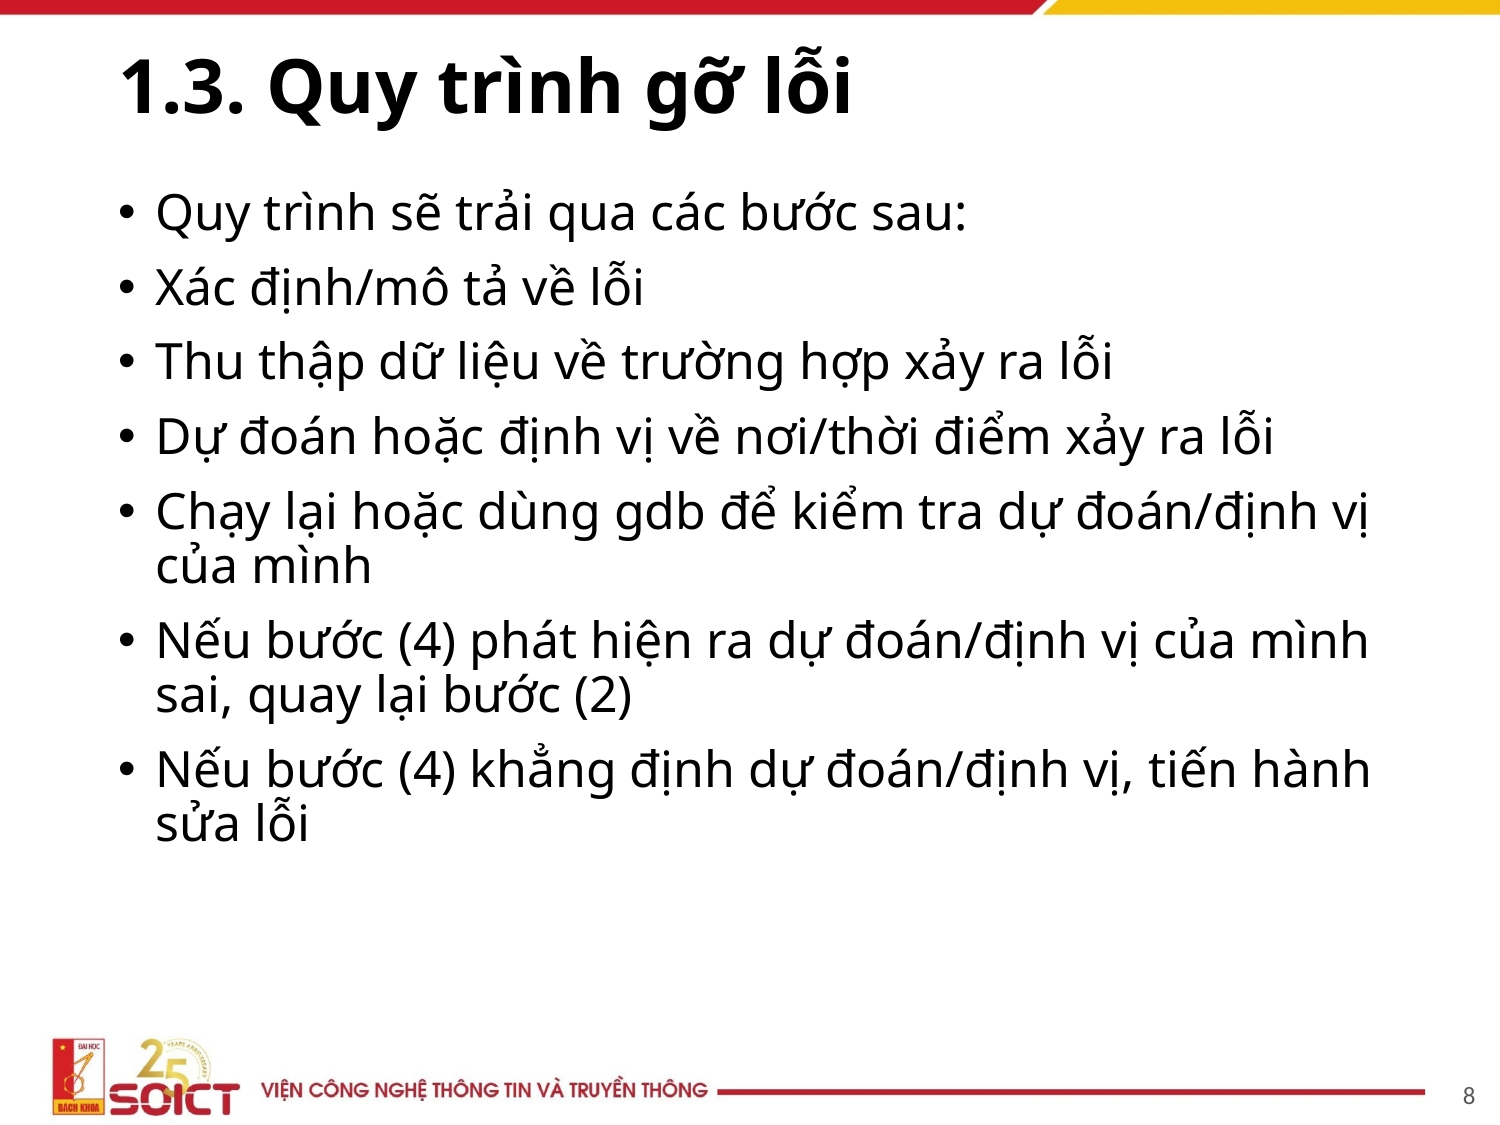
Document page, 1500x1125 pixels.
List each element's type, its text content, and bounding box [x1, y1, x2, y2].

list Quy trình sẽ trải qua các bước sau: Xác định/mô tả về lỗi Thu thập dữ liệu về trường hợp xảy ra lỗi Dự đoán hoặc định vị về nơi/thời điểm xảy ra lỗi Chạy lại hoặc dùng gdb để kiểm tra dự đoán/định vị của mình Nếu bước (4) phát hiện ra dự đoán/định vị của mình sai, quay lại bước (2) Nếu bước (4) khẳng định dự đoán/định vị, tiến hành sửa lỗi [103, 179, 1397, 997]
picture [0, 0, 1500, 1125]
slide_number 8 [1303, 1064, 1491, 1125]
title 1.3. Quy trình gỡ lỗi [103, 24, 1397, 155]
